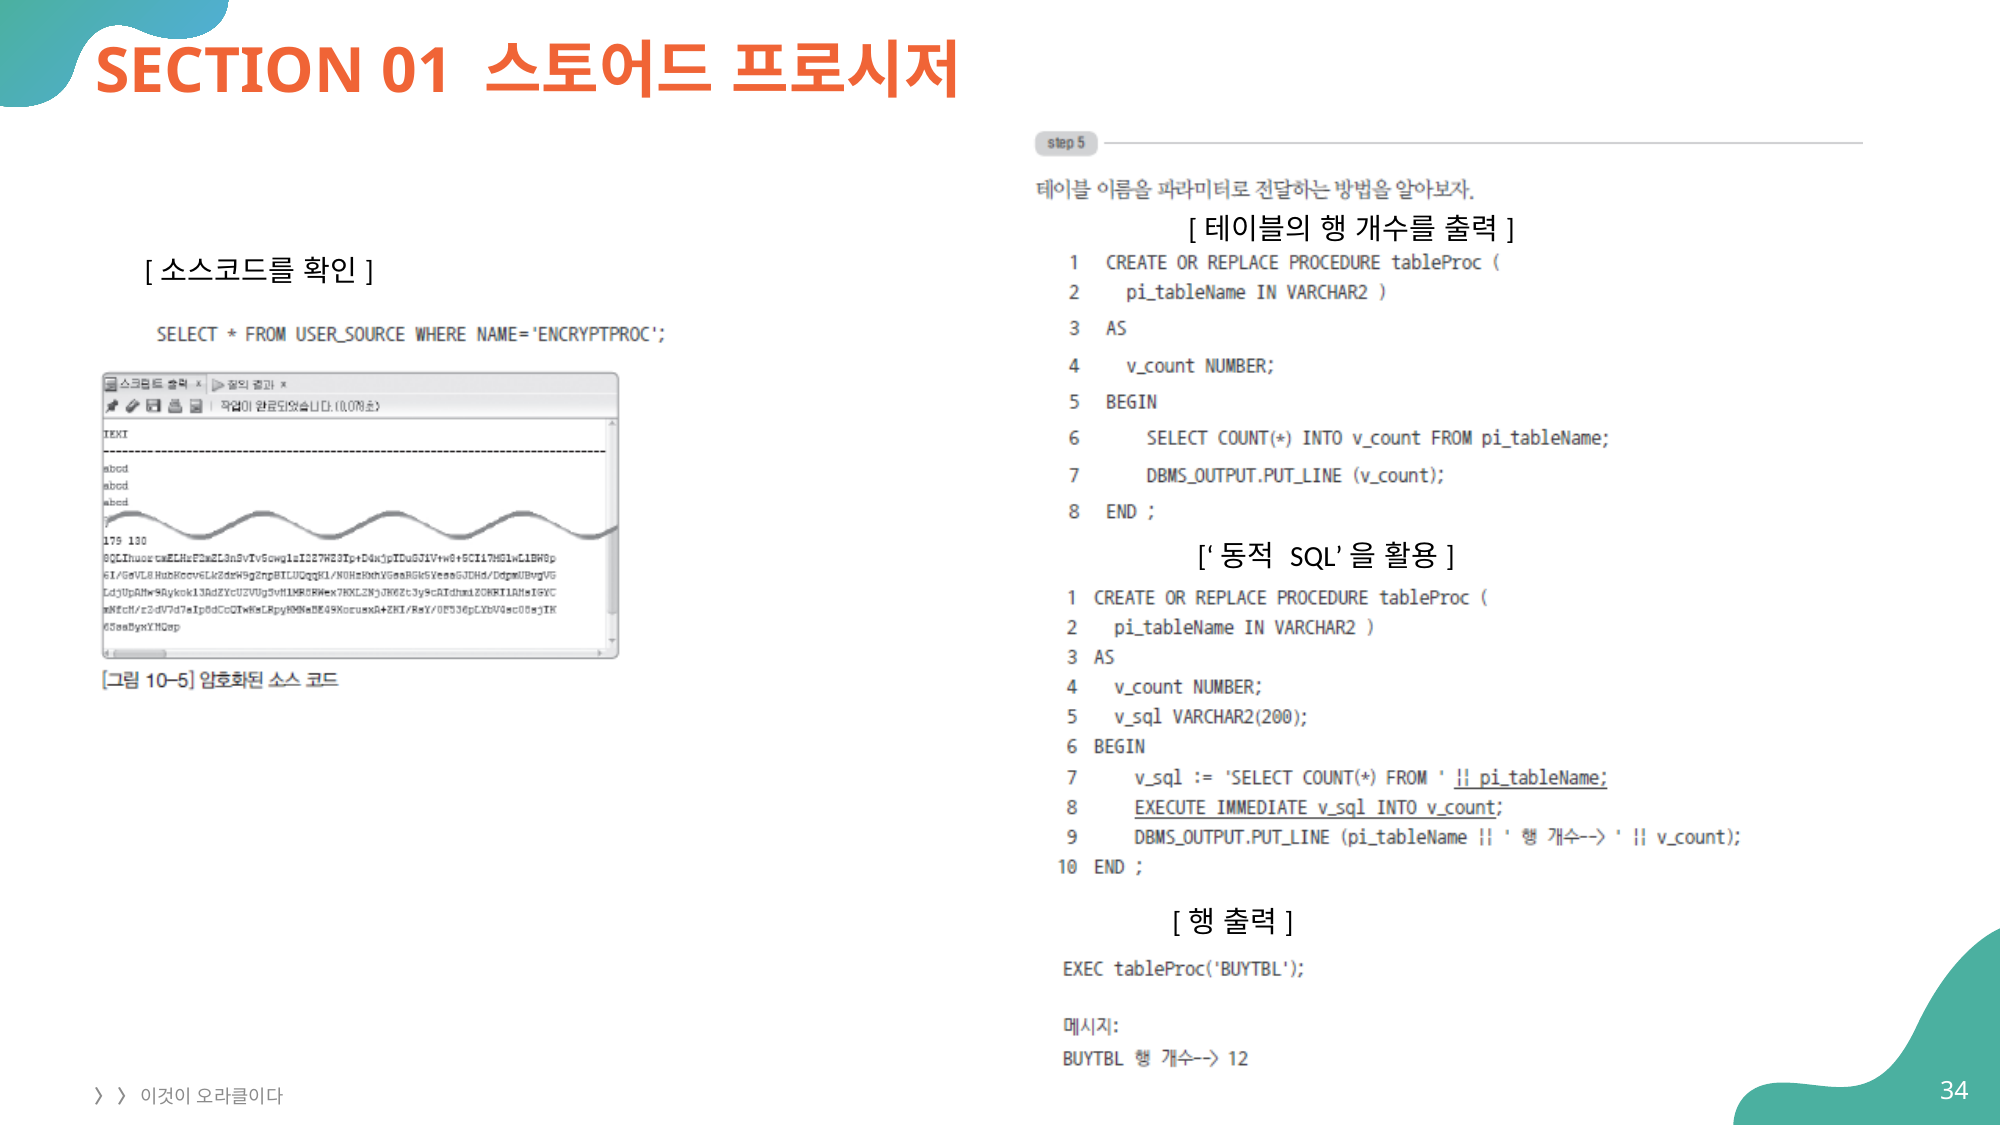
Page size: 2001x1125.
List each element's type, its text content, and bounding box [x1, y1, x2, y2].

slide_number 34 [1917, 1061, 1984, 1122]
text_box [‘동적 SQL’을 활용] [1182, 529, 1470, 575]
footer 〉 〉 이것이 오라클이다 [79, 1078, 755, 1114]
picture [1033, 954, 1376, 1083]
picture [1008, 122, 1863, 212]
picture [76, 310, 737, 722]
text_box [행 출력] [1157, 895, 1309, 946]
picture [1038, 575, 1775, 888]
text_box [테이블의 행 개수를 출력] [1173, 212, 1530, 246]
title SECTION 01 스토어드 프로시저 [79, 17, 1931, 128]
picture [1012, 246, 1782, 528]
text_box [소스코드를 확인] [129, 244, 389, 295]
